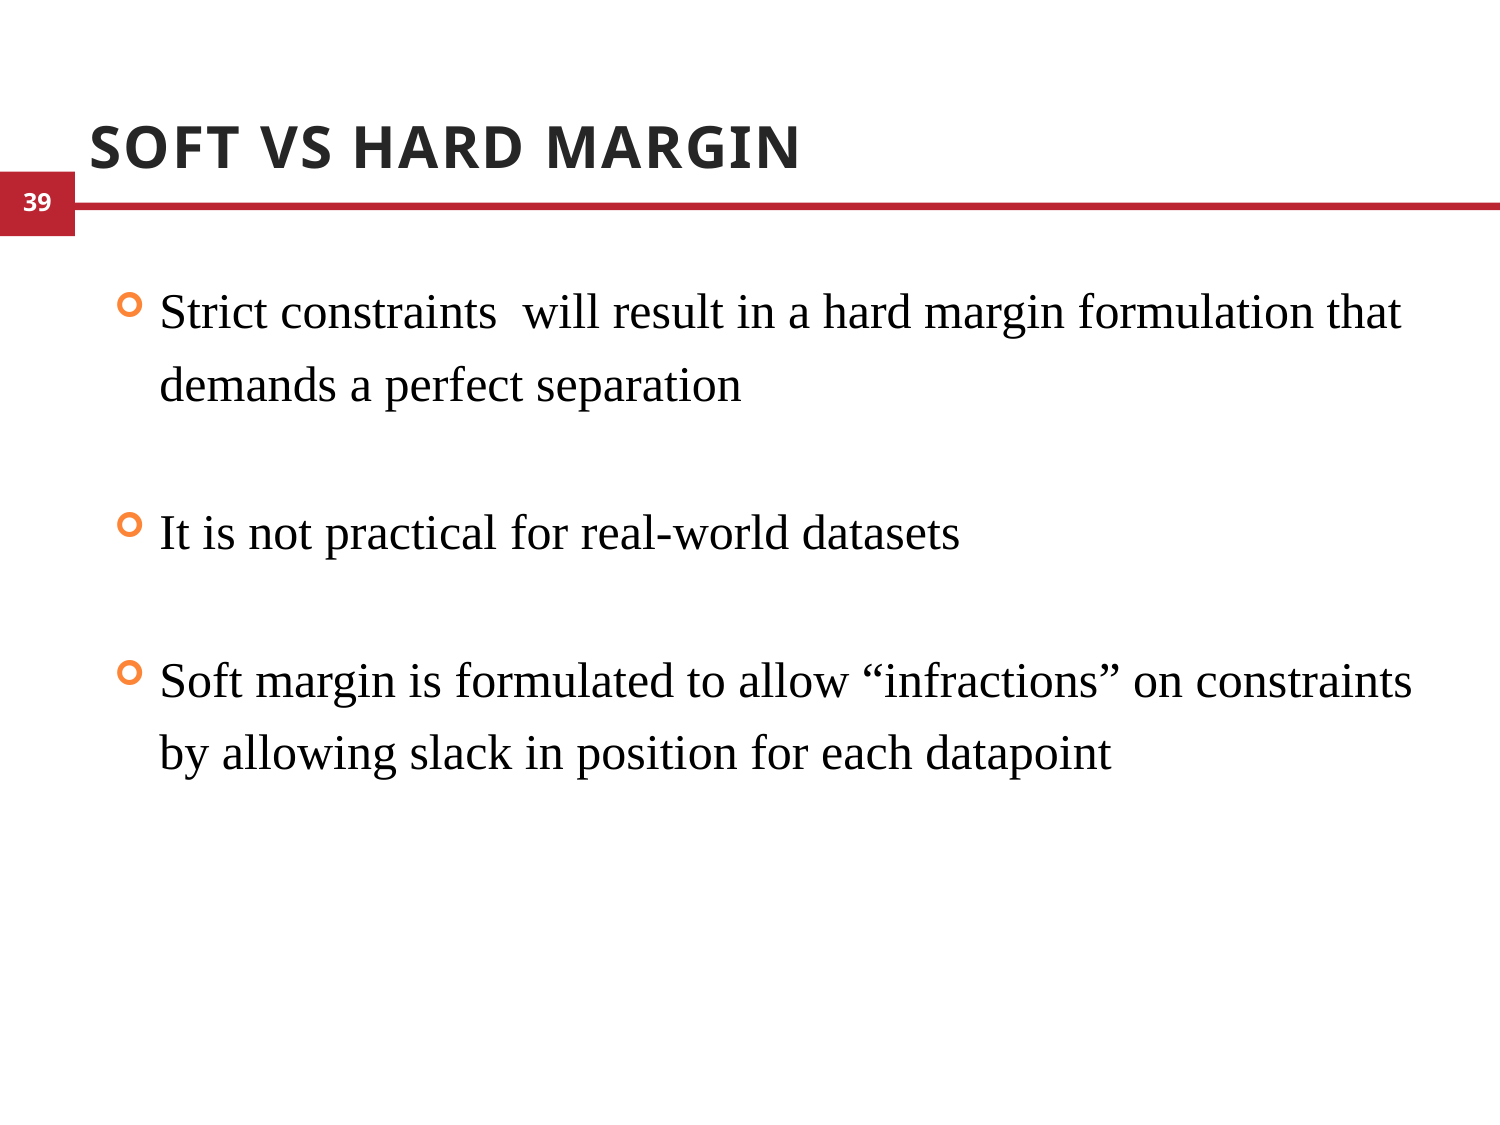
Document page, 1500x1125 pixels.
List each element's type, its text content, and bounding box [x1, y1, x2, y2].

title Soft vs Hard Margin [87, 0, 1500, 181]
